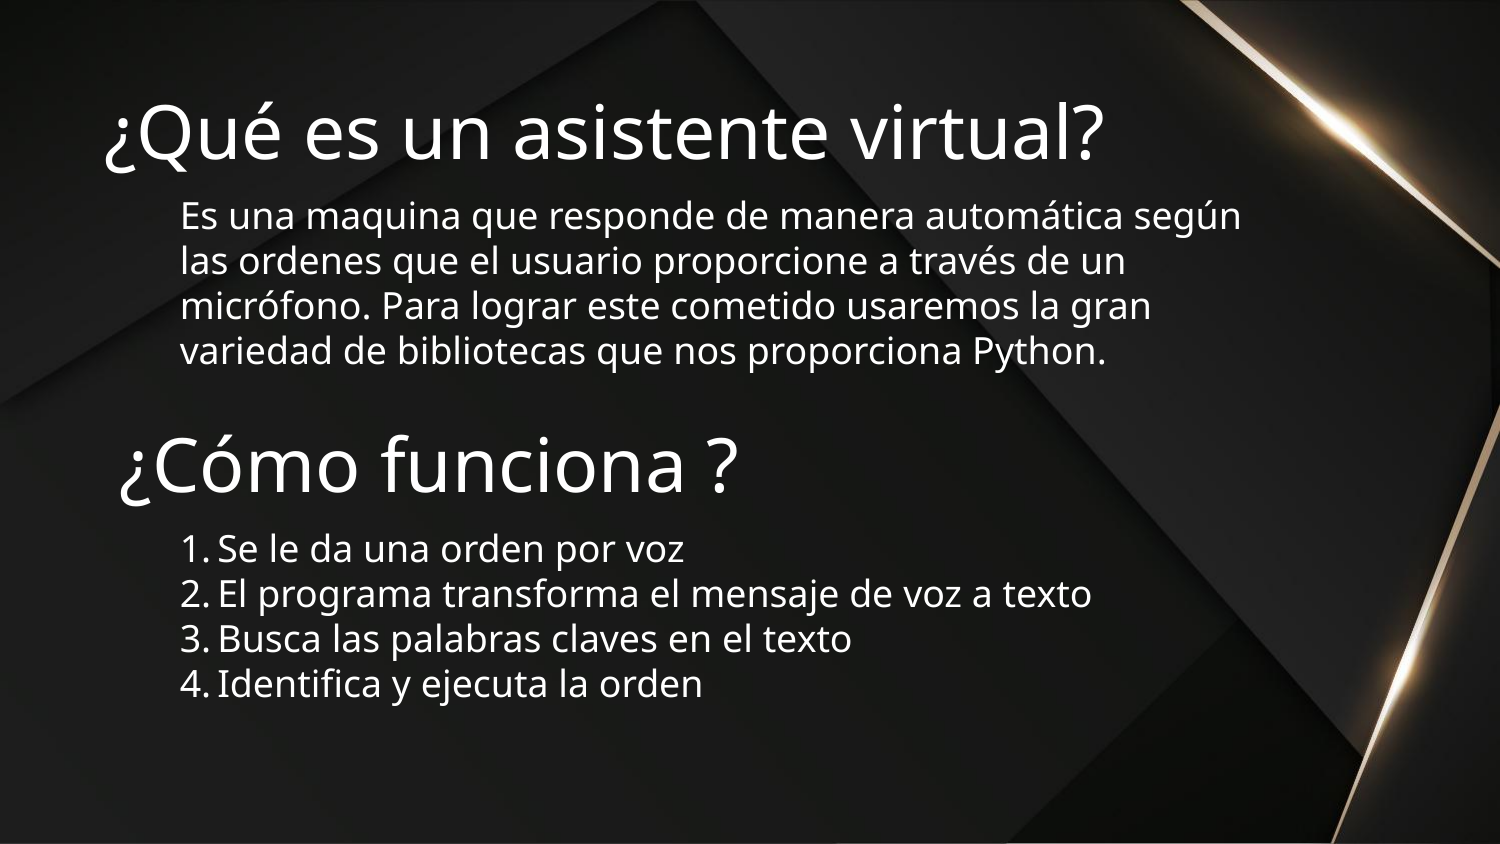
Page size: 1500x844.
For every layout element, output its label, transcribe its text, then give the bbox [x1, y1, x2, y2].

text_box ¿Cómo funciona ? [104, 402, 1375, 510]
title ¿Qué es un asistente virtual? [89, 69, 1360, 177]
list Es una maquina que responde de manera automática según las ordenes que el usuario proporcione a través de un micrófono. Para lograr este cometido usaremos la gran variedad de bibliotecas que nos proporciona Python. [164, 177, 1285, 287]
text_box Se le da una orden por voz El programa transforma el mensaje de voz a texto Busca las palabras claves en el texto Identifica y ejecuta la orden [164, 509, 1285, 698]
picture [0, 0, 1500, 844]
